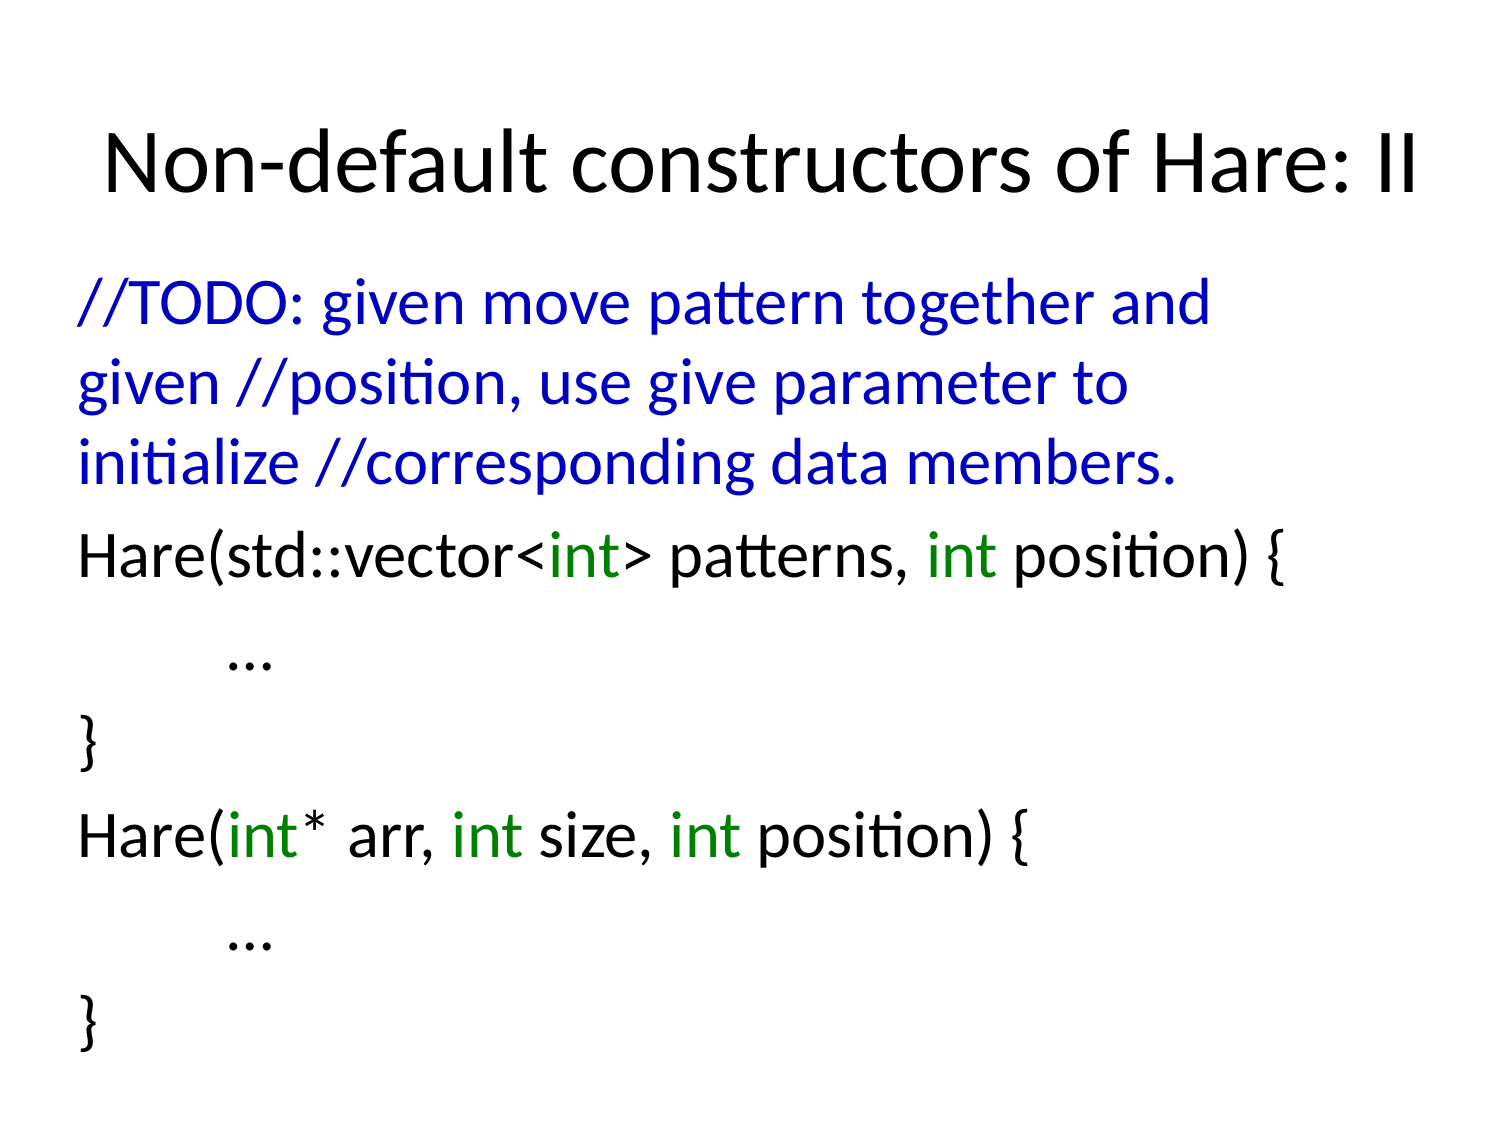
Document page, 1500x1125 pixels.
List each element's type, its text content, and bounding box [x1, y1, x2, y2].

list //TODO: given move pattern together and given //position, use give parameter to initialize //corresponding data members. Hare(std::vector<int> patterns, int position) { … } Hare(int* arr, int size, int position) { … } [62, 249, 1463, 1063]
title Non-default constructors of Hare: II [87, 62, 1438, 249]
